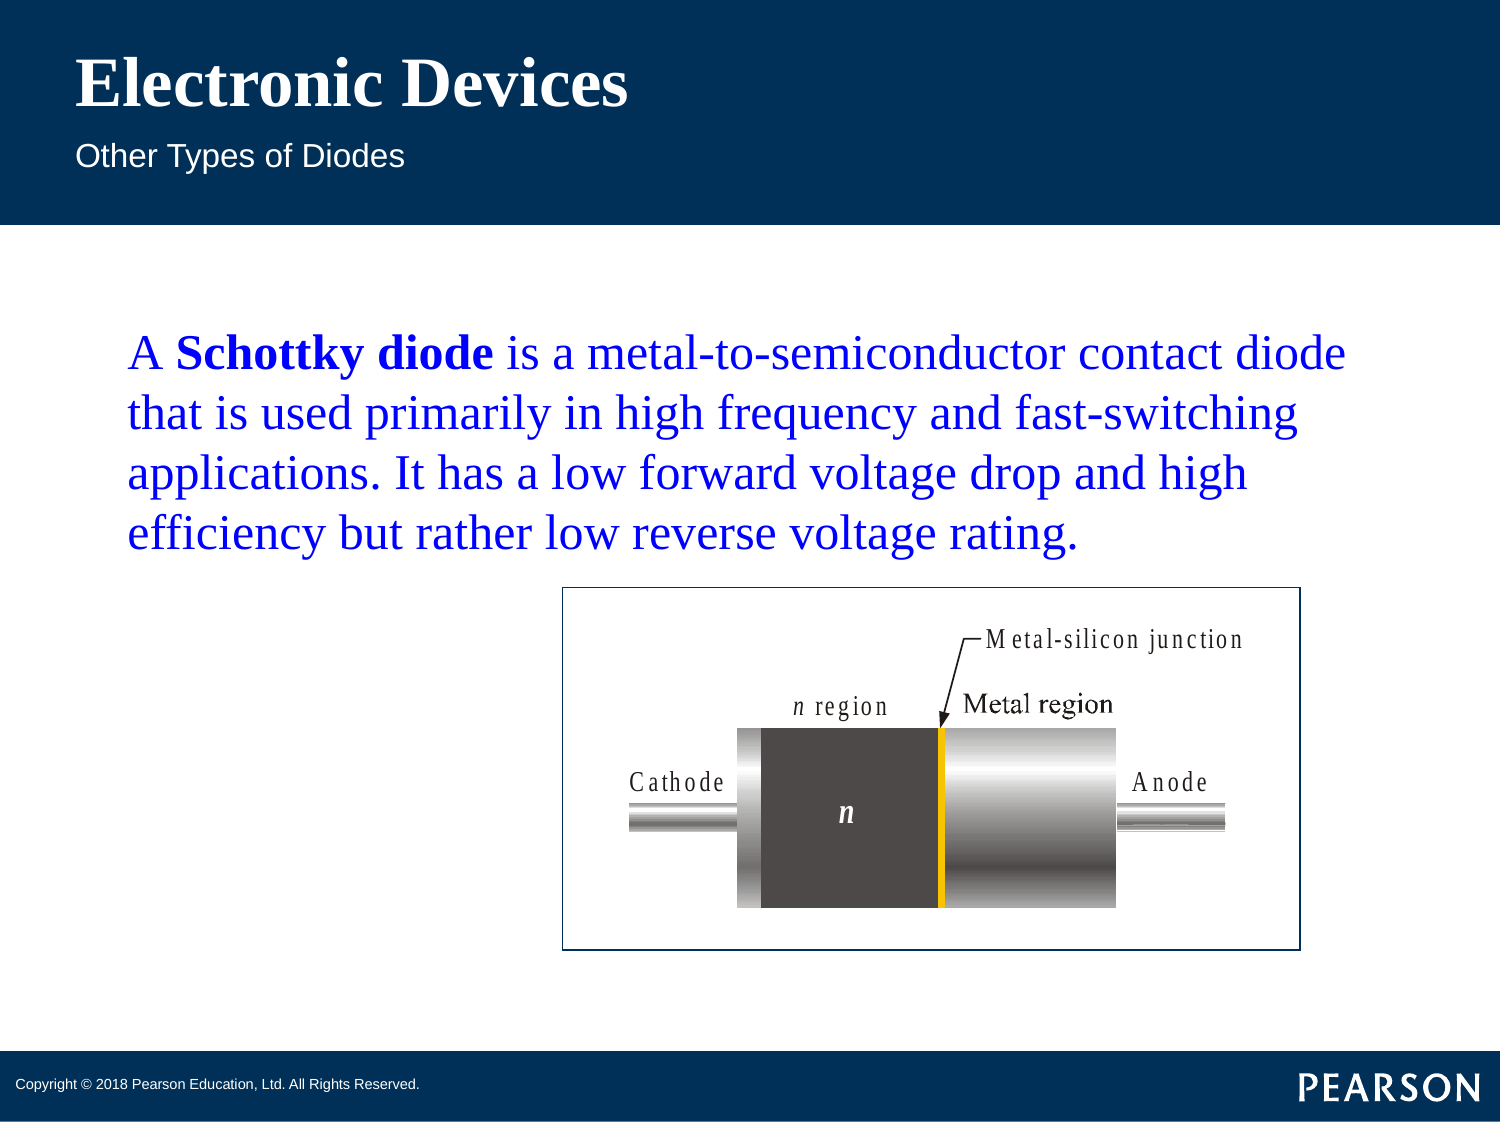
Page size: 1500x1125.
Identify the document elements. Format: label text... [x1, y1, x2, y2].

list Other Types of Diodes [75, 133, 1425, 200]
text_box [562, 587, 1300, 950]
title Electronic Devices [75, 35, 1425, 133]
text_box A Schottky diode is a metal-to-semiconductor contact diode that is used primarily in high frequency and fast-switching applications. It has a low forward voltage drop and high efficiency but rather low reverse voltage rating. [112, 312, 1388, 653]
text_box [624, 623, 1251, 912]
